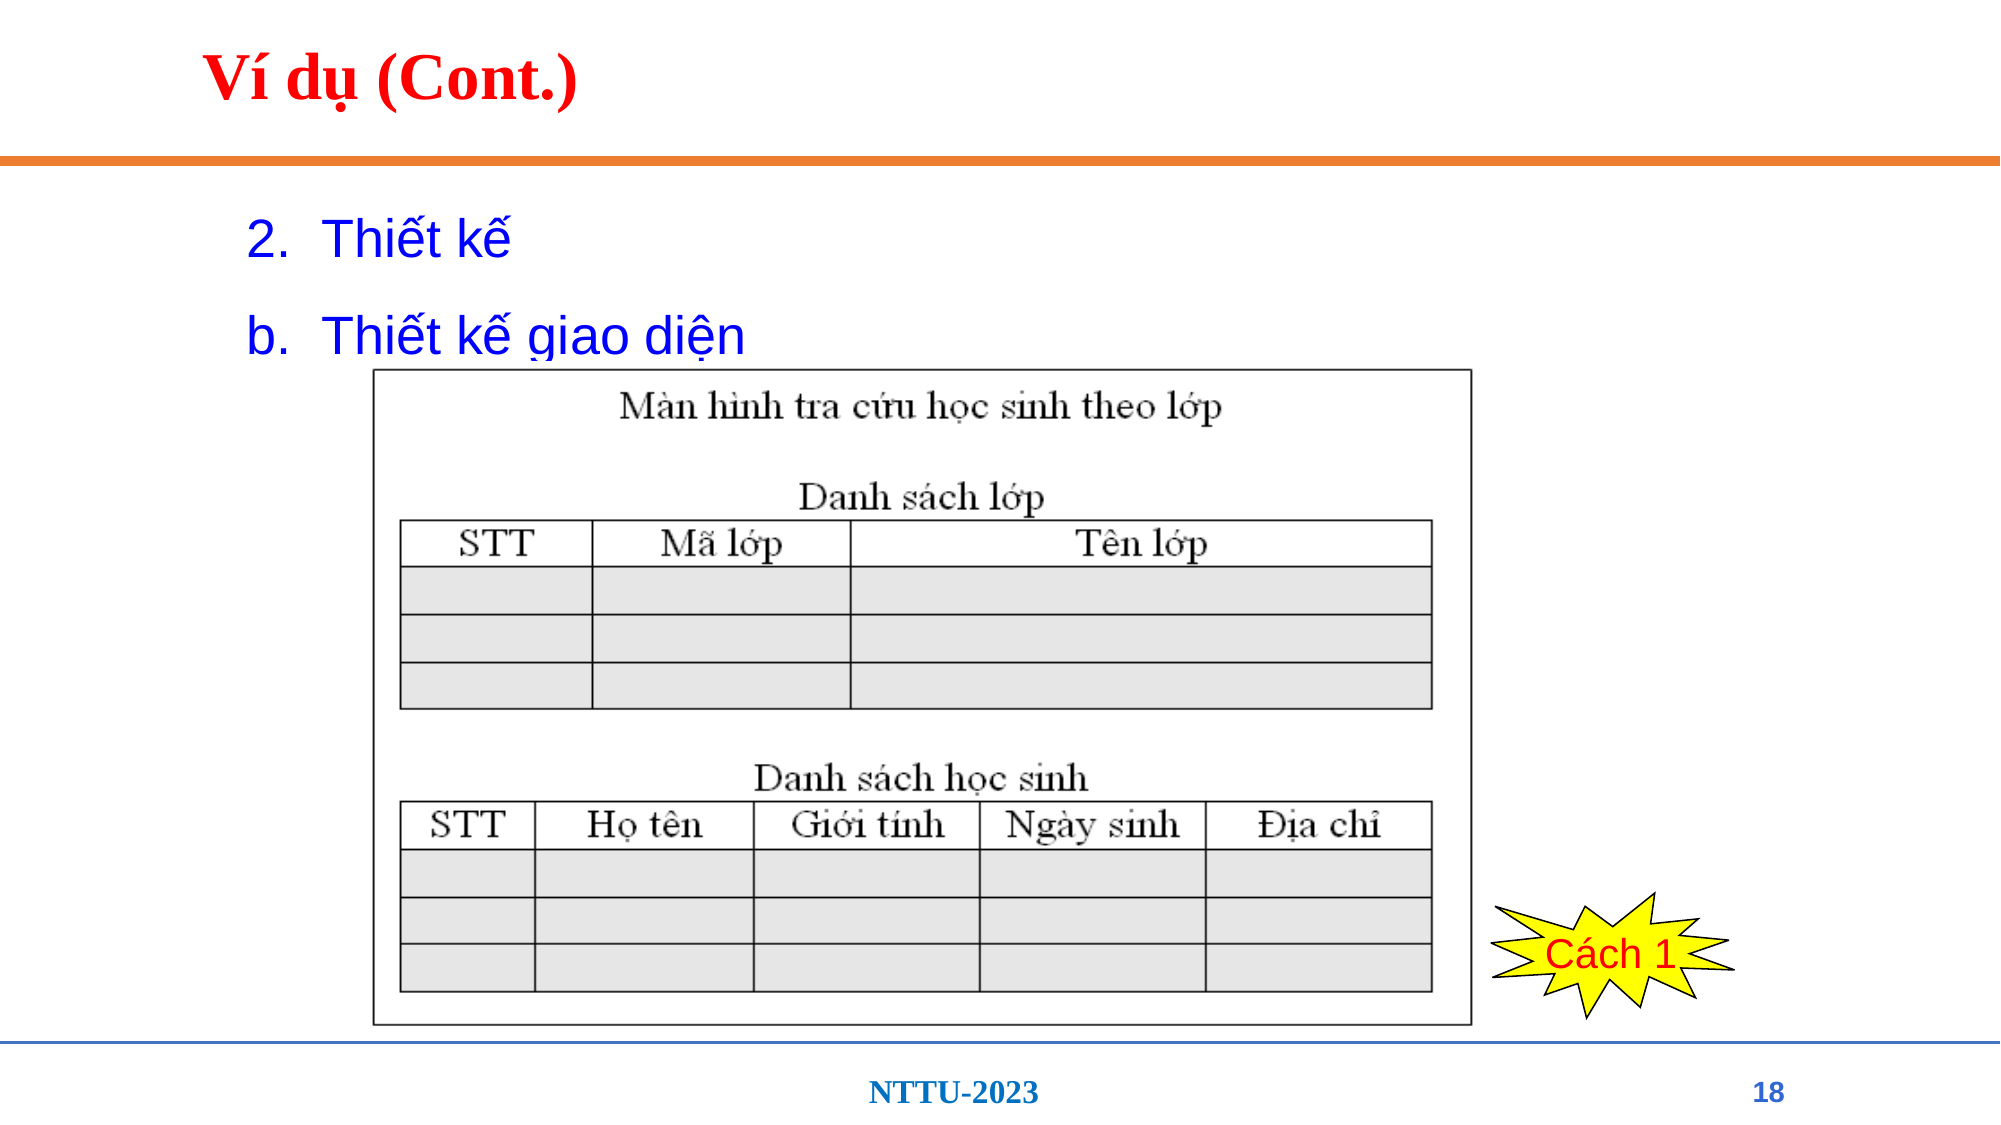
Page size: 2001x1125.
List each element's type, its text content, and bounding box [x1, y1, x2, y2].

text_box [366, 361, 1735, 1031]
title Ví dụ (Cont.) [187, 33, 1813, 122]
list Thiết kế Thiết kế giao diện [231, 183, 1633, 897]
slide_number 18 [1734, 1063, 1804, 1118]
